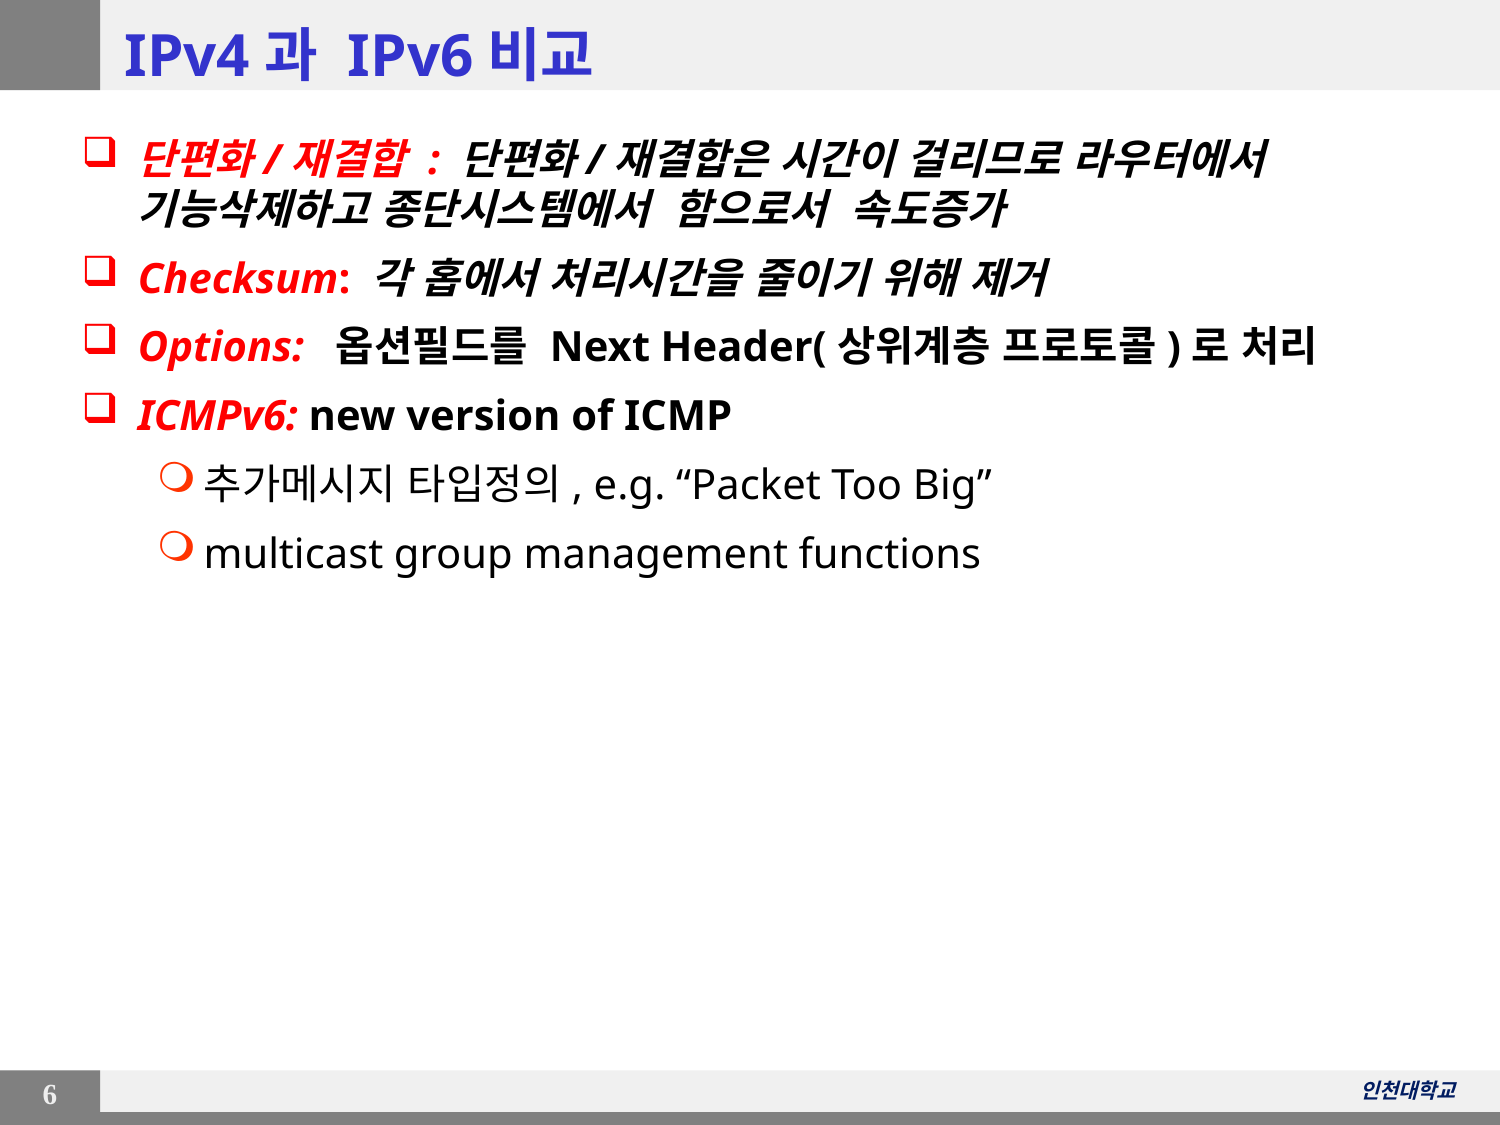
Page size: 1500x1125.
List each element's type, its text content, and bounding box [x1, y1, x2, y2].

list 단편화/재결합 : 단편화/재결합은 시간이 걸리므로 라우터에서 기능삭제하고 종단시스템에서 함으로서 속도증가 Checksum: 각 홉에서 처리시간을 줄이기 위해 제거 Options: 옵션필드를 Next Header(상위계층 프로토콜)로 처리 ICMPv6: new version of ICMP 추가메시지 타입정의, e.g. “Packet Too Big” multicast group management functions [66, 125, 1437, 1034]
title IPv4과 IPv6비교 [109, 9, 1433, 96]
